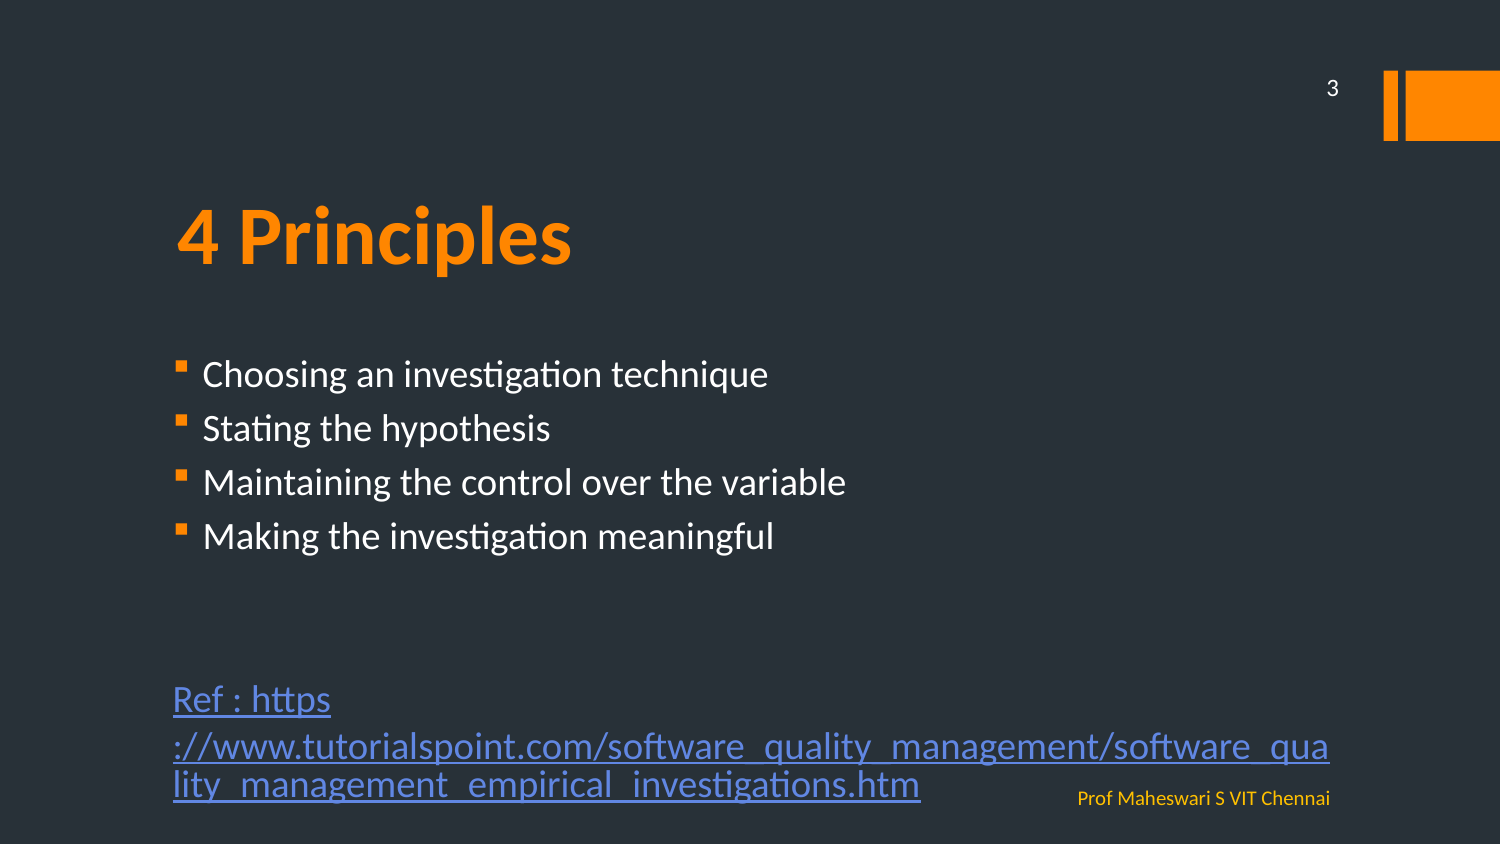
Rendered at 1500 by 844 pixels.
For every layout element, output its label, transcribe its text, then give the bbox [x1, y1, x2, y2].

title 4 Principles [162, 146, 1363, 289]
slide_number 3 [1199, 67, 1355, 105]
list Choosing an investigation technique Stating the hypothesis Maintaining the control over the variable Making the investigation meaningful Ref : https://www.tutorialspoint.com/software_quality_management/software_quality_management_empirical_investigations.htm [150, 340, 1350, 777]
footer Prof Maheswari S VIT Chennai [1062, 784, 1431, 822]
